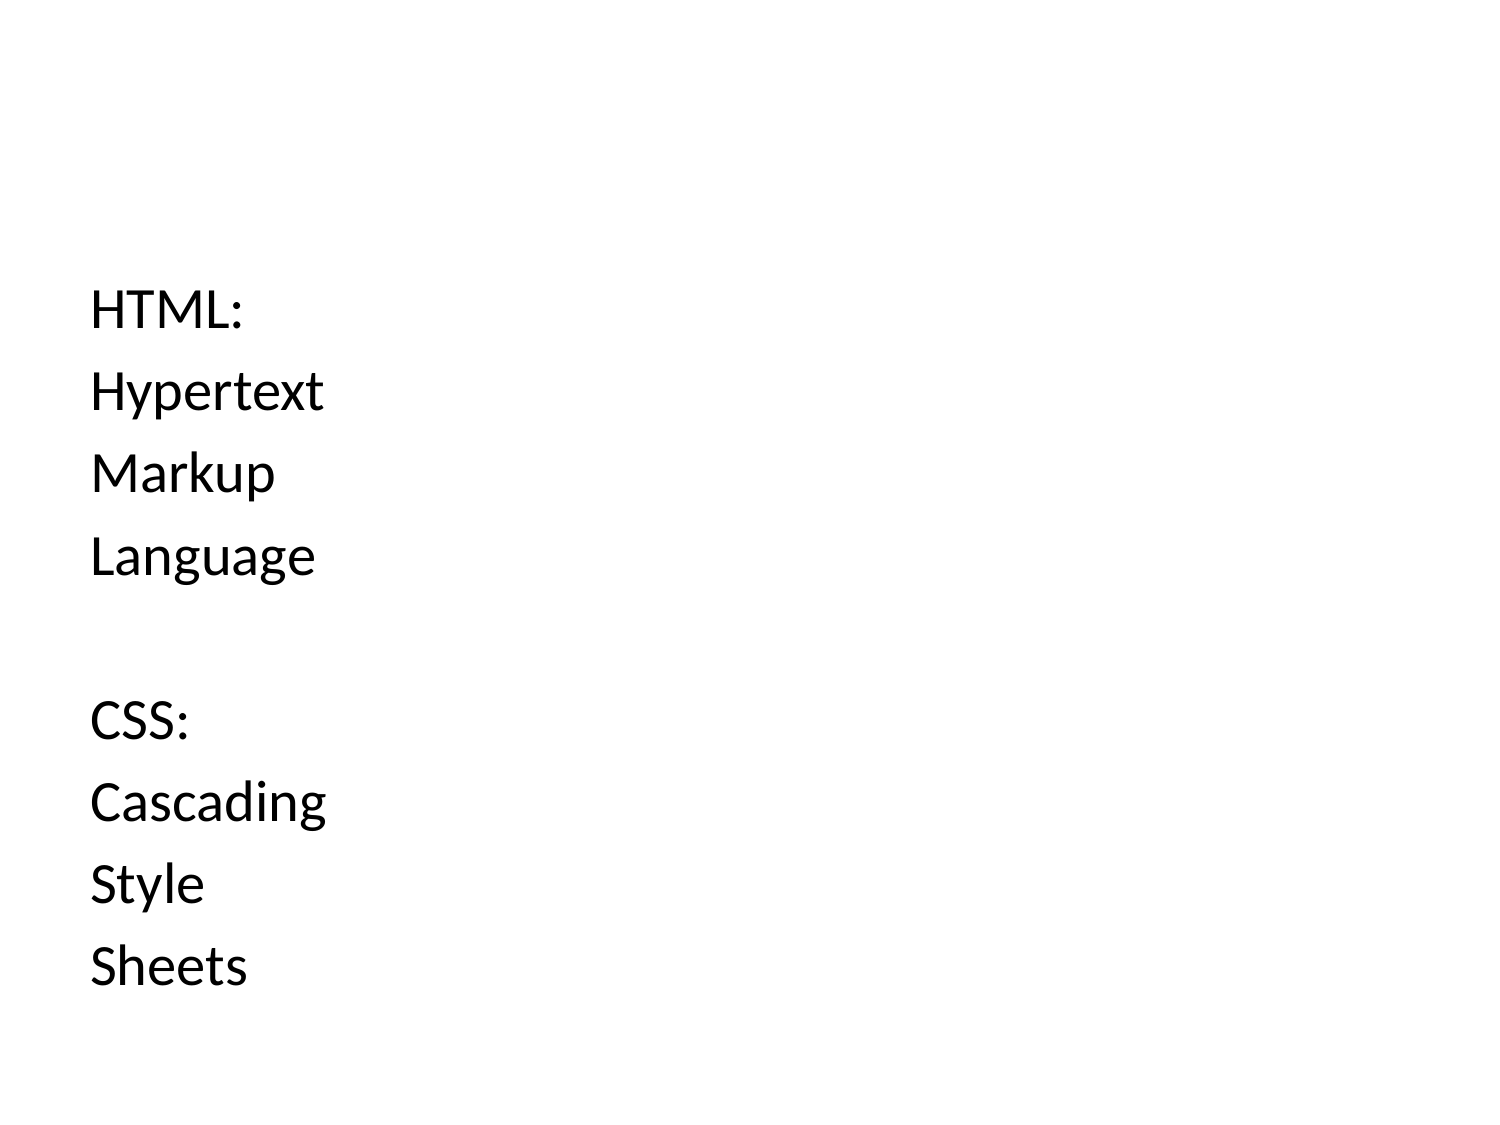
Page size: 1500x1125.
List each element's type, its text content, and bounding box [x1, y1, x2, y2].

list HTML: Hypertext Markup Language CSS: Cascading Style Sheets [75, 262, 1425, 1005]
